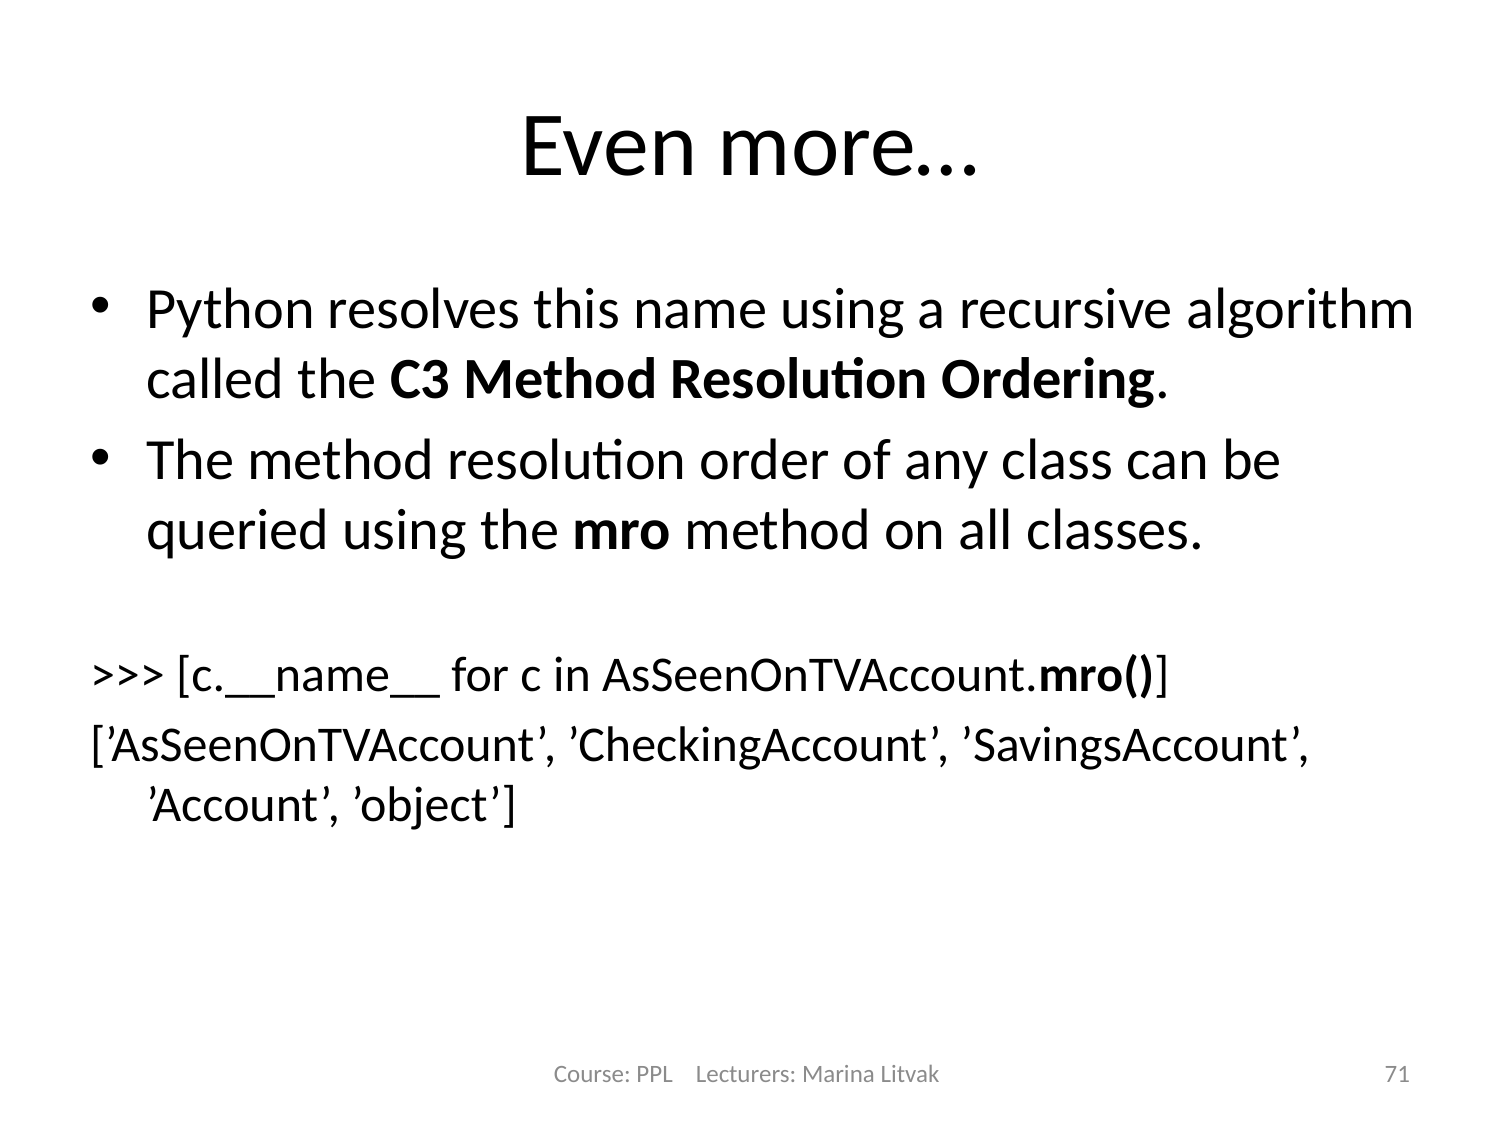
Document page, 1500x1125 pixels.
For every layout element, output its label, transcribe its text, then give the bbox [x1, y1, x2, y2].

list Python resolves this name using a recursive algorithm called the C3 Method Resolution Ordering. The method resolution order of any class can be queried using the mro method on all classes. >>> [c.__name__ for c in AsSeenOnTVAccount.mro()] [’AsSeenOnTVAccount’, ’CheckingAccount’, ’SavingsAccount’, ’Account’, ’object’] [75, 262, 1450, 1005]
footer Course: PPL Lecturers: Marina Litvak [512, 1042, 988, 1103]
title Even more… [75, 45, 1425, 233]
slide_number 71 [1074, 1042, 1425, 1103]
